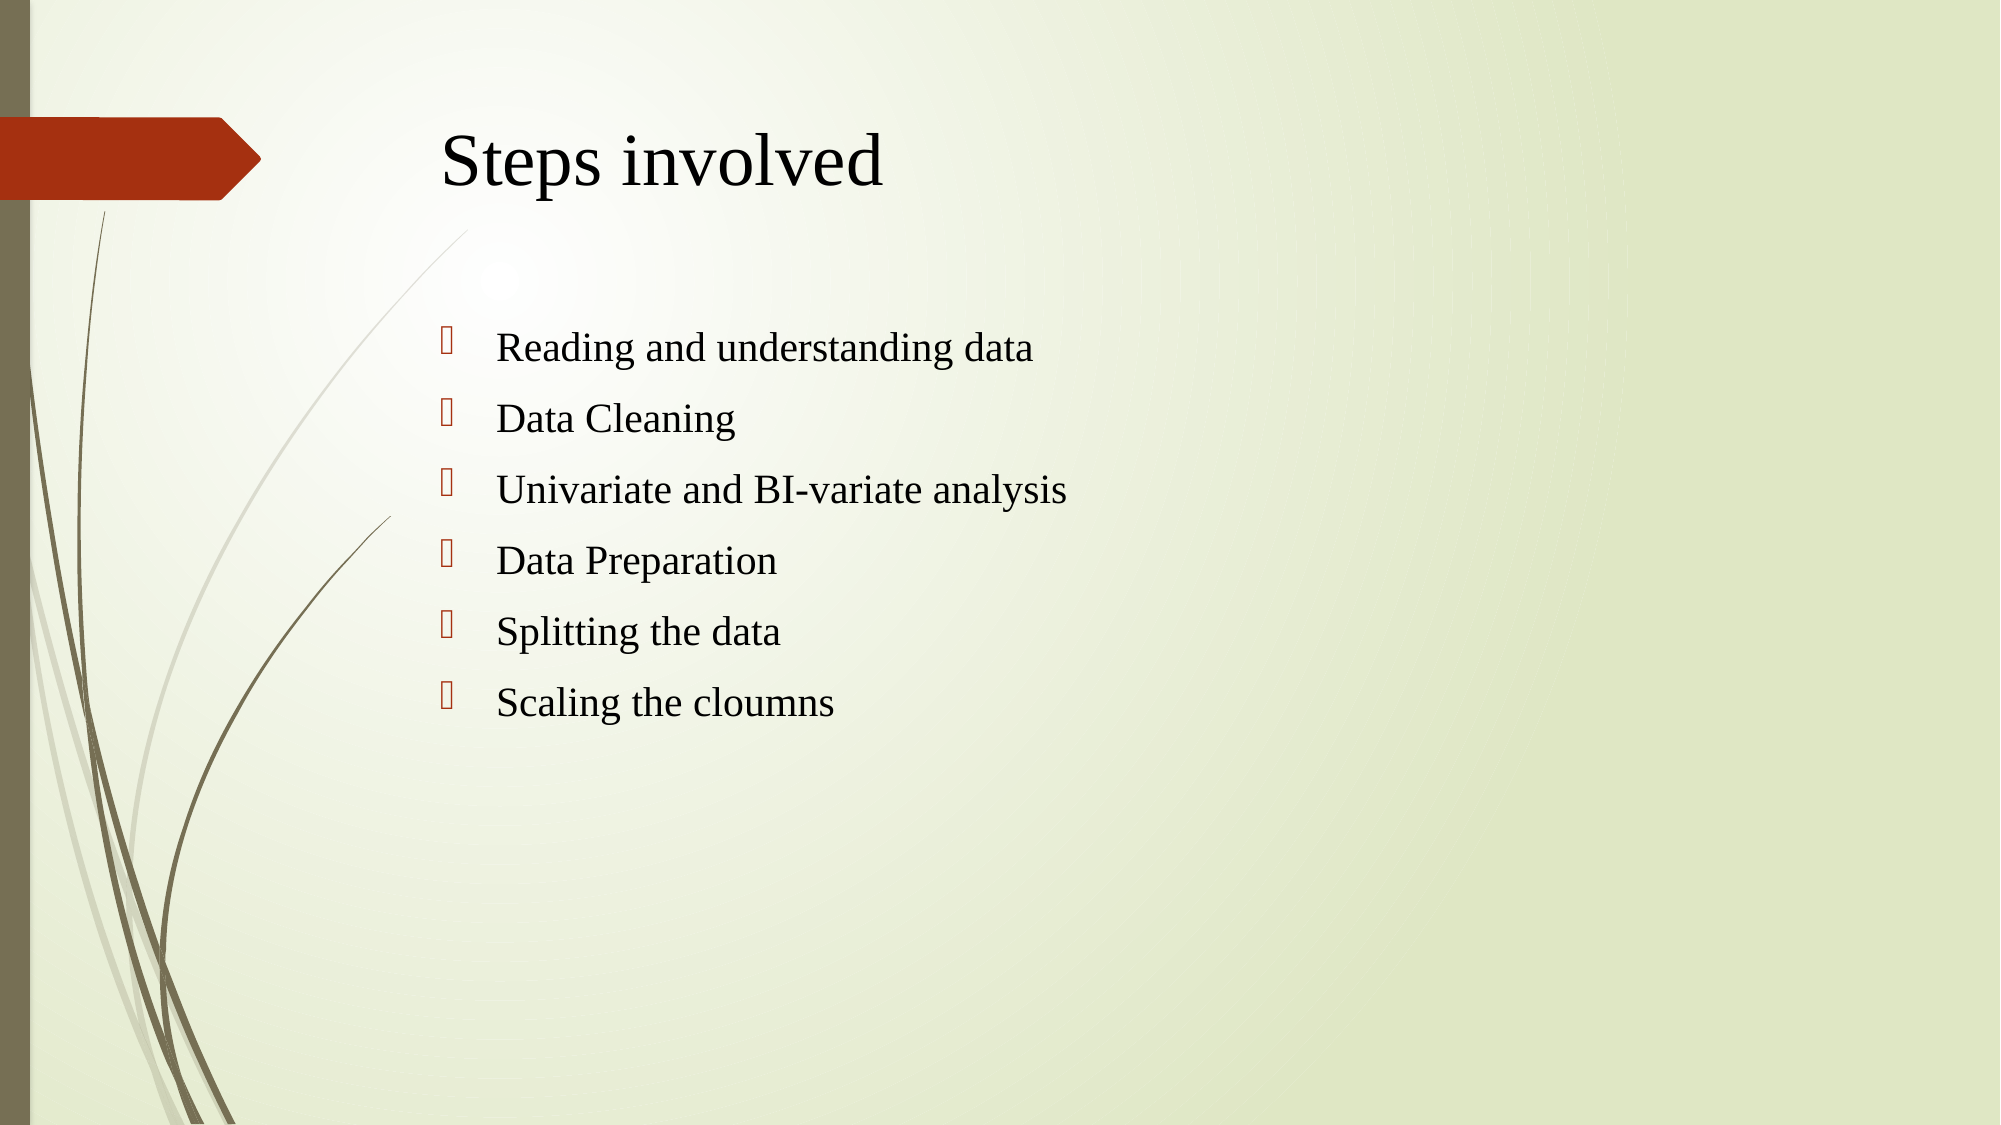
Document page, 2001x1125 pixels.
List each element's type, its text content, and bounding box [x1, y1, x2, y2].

list Reading and understanding data Data Cleaning Univariate and BI-variate analysis Data Preparation Splitting the data Scaling the cloumns [424, 312, 1888, 1063]
title Steps involved [425, 102, 1888, 312]
